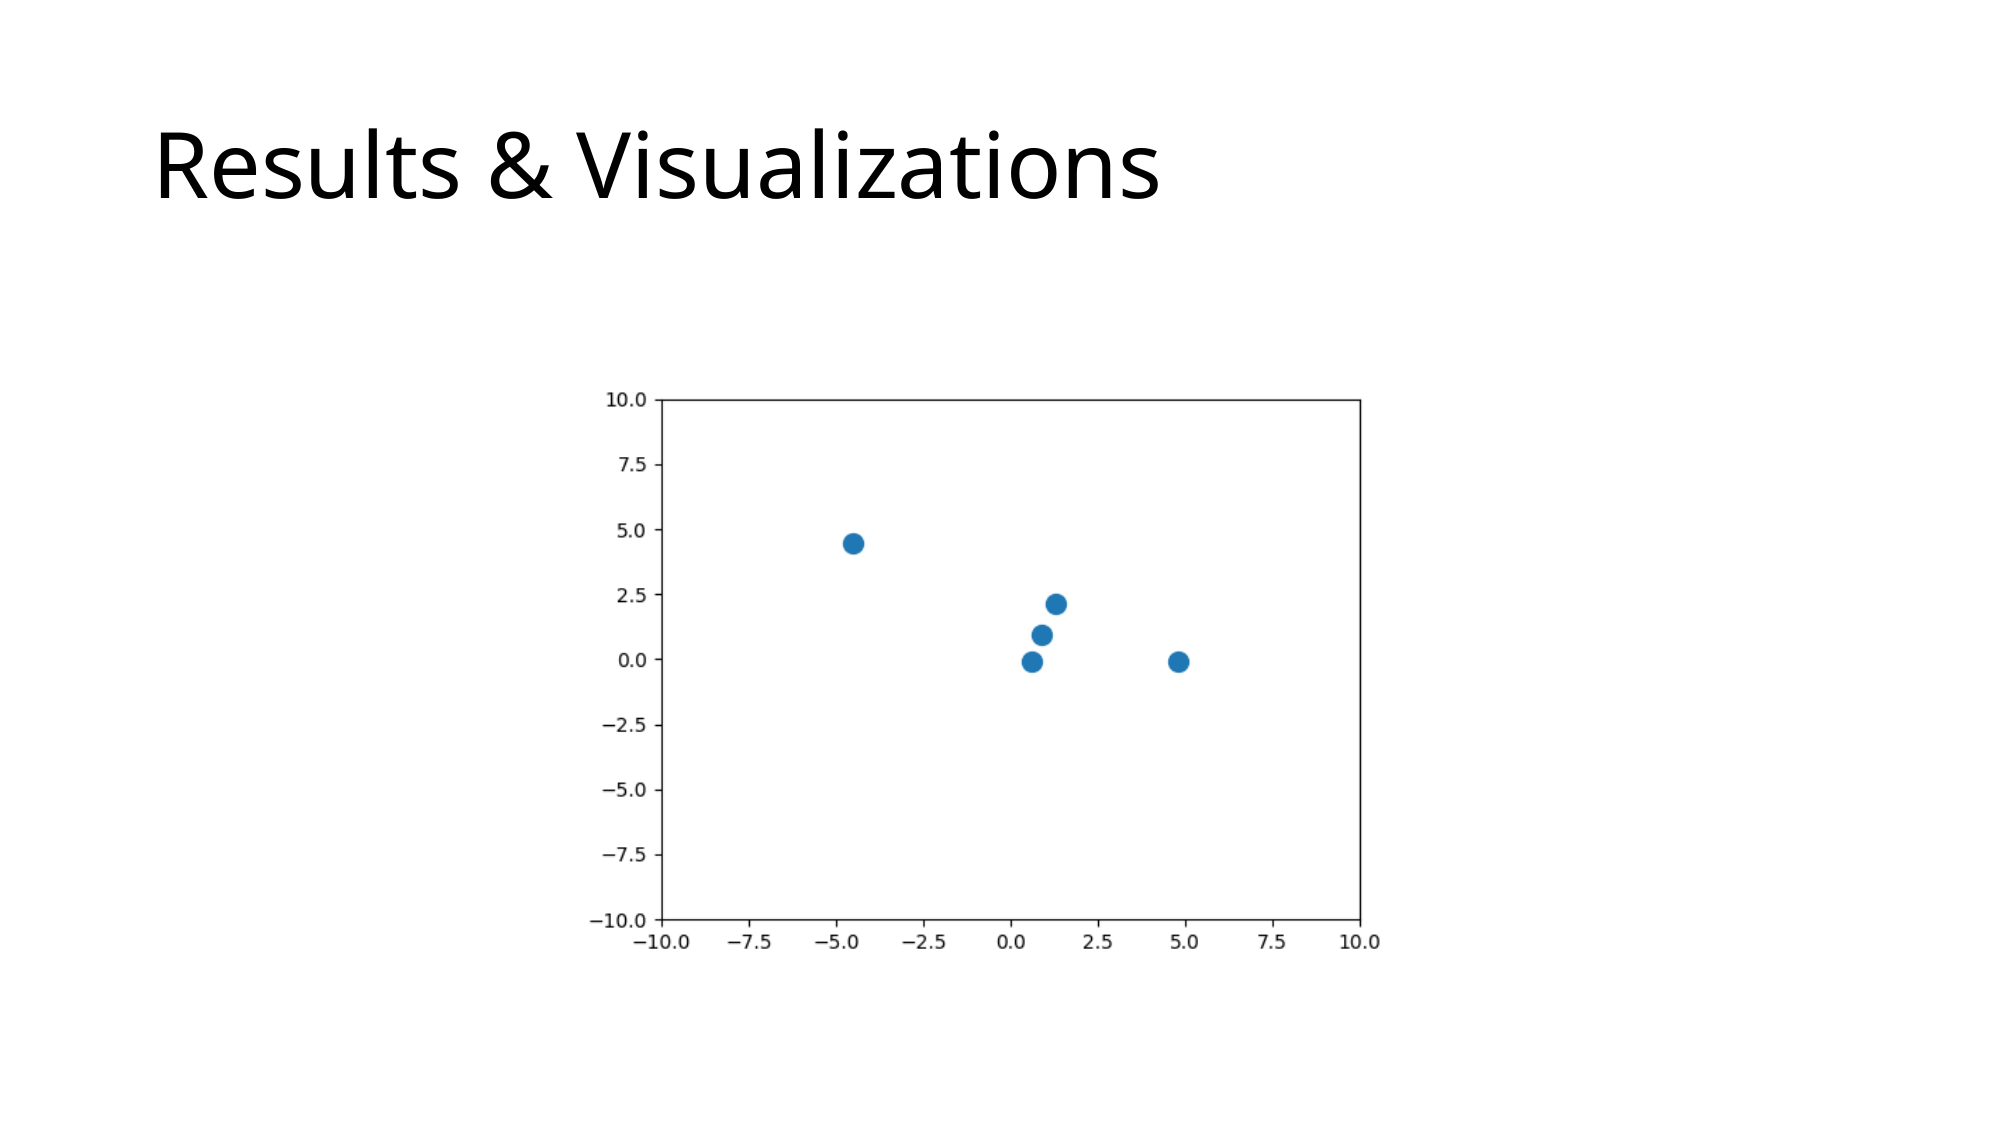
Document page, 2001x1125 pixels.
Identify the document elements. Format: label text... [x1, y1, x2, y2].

title Results & Visualizations [137, 59, 1863, 278]
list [549, 318, 1451, 995]
